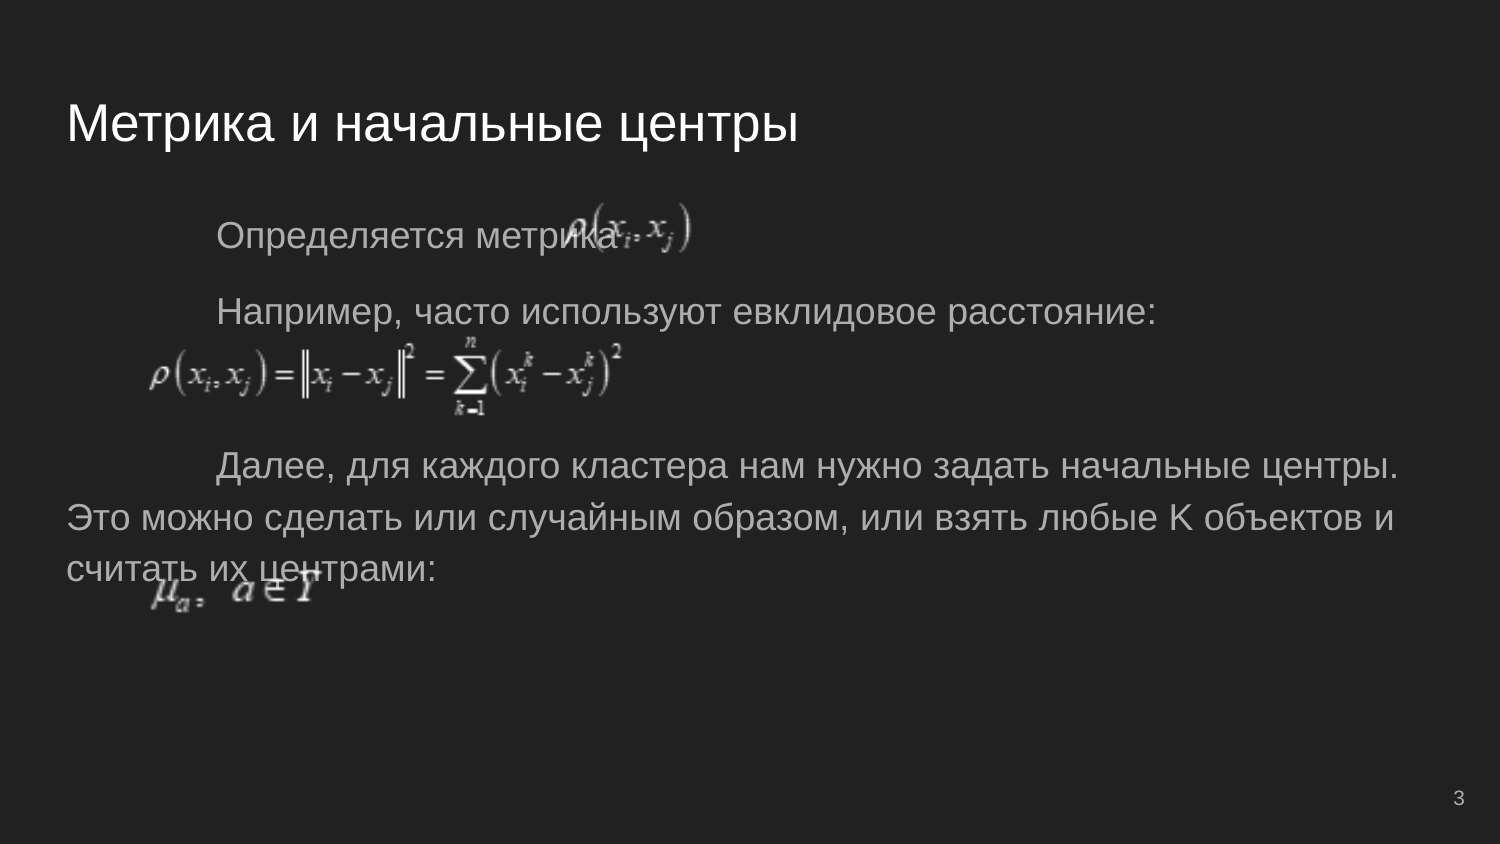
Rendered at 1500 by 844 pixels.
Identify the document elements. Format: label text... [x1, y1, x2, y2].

list Определяется метрика Например, часто используют евклидовое расстояние: Далее, для каждого кластера нам нужно задать начальные центры. Это можно сделать или случайным образом, или взять любые K объектов и считать их центрами: [51, 189, 1449, 750]
picture [144, 327, 632, 423]
picture [559, 197, 696, 263]
slide_number ‹#› [1389, 764, 1480, 830]
picture [144, 558, 331, 624]
title Метрика и начальные центры [51, 72, 1449, 167]
